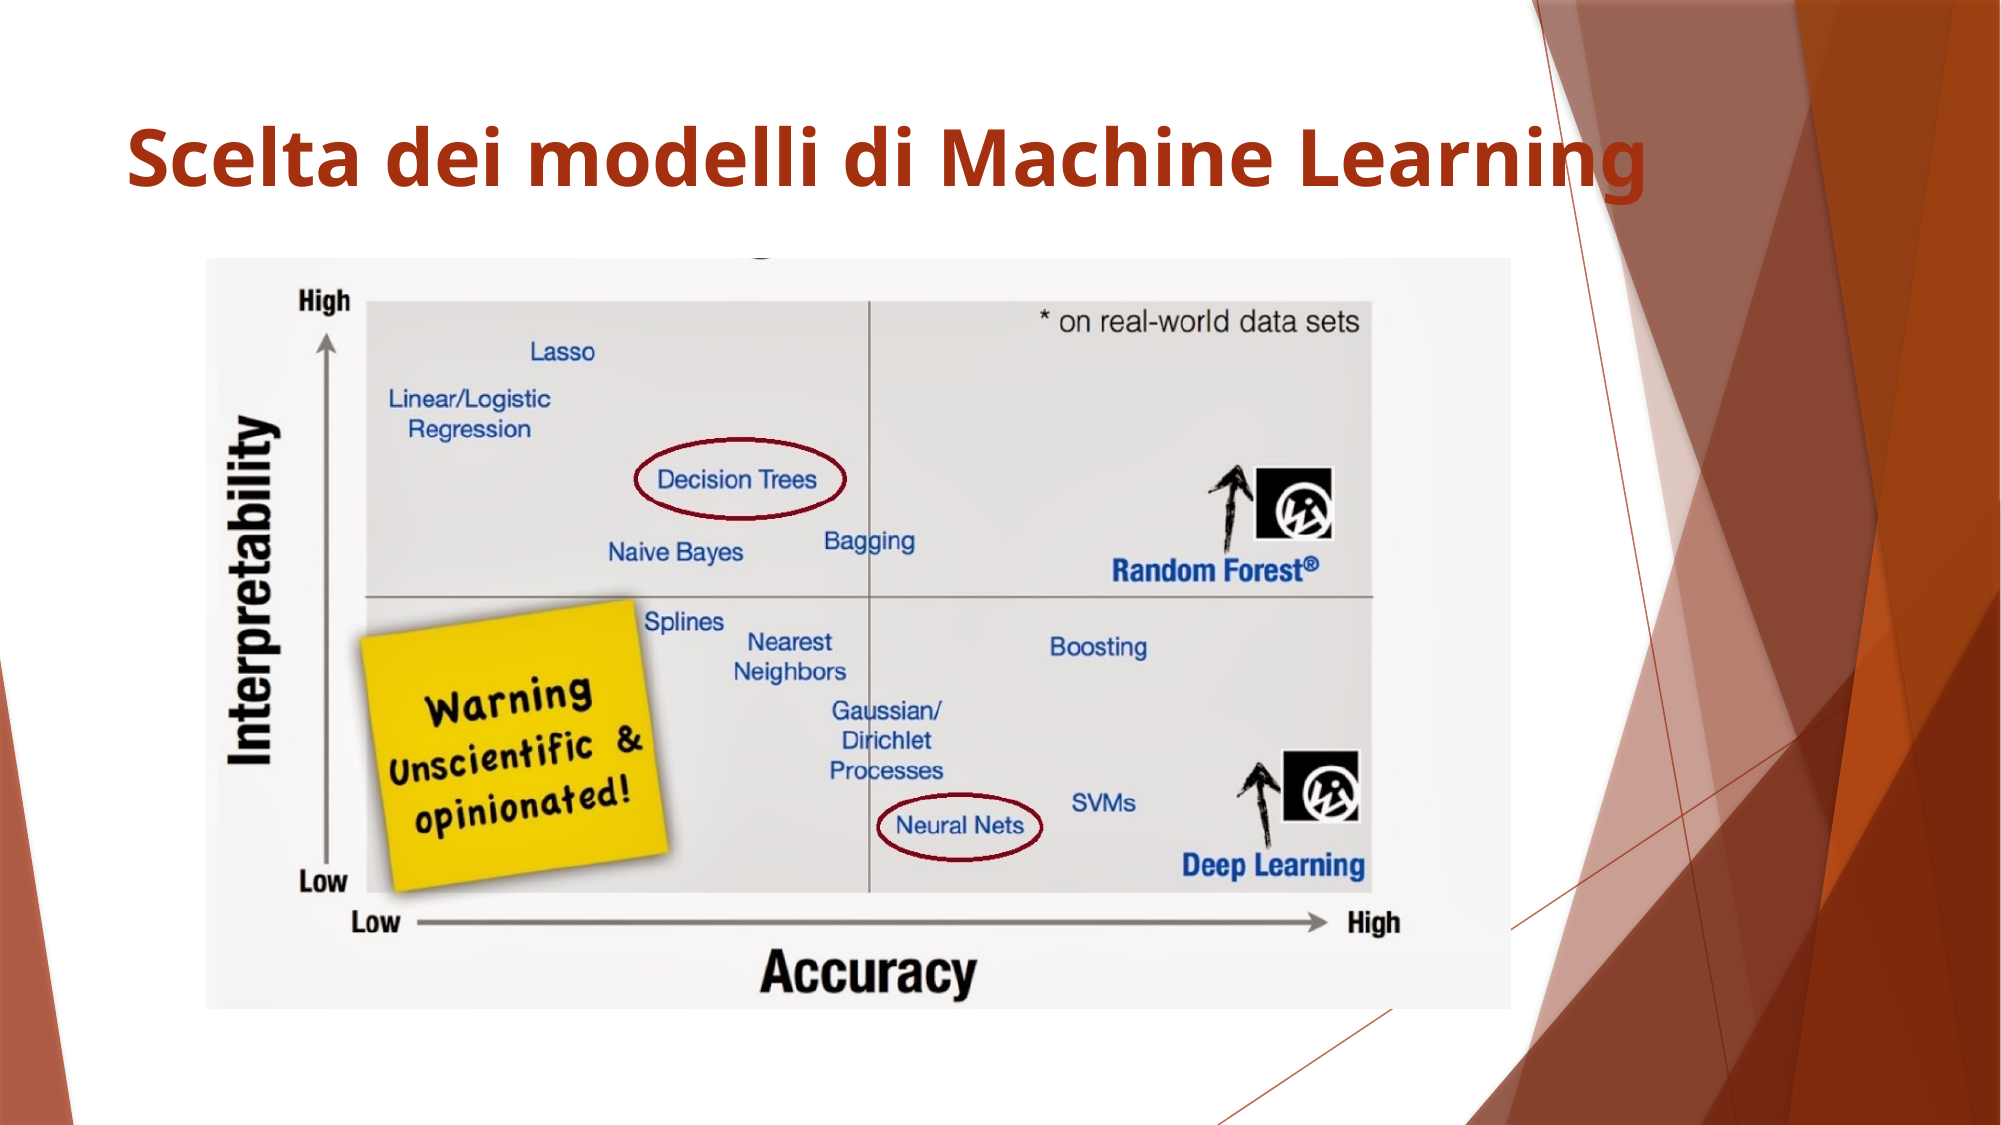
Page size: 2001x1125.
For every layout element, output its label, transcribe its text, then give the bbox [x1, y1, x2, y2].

title Scelta dei modelli di Machine Learning [111, 99, 1700, 224]
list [205, 258, 1512, 1010]
